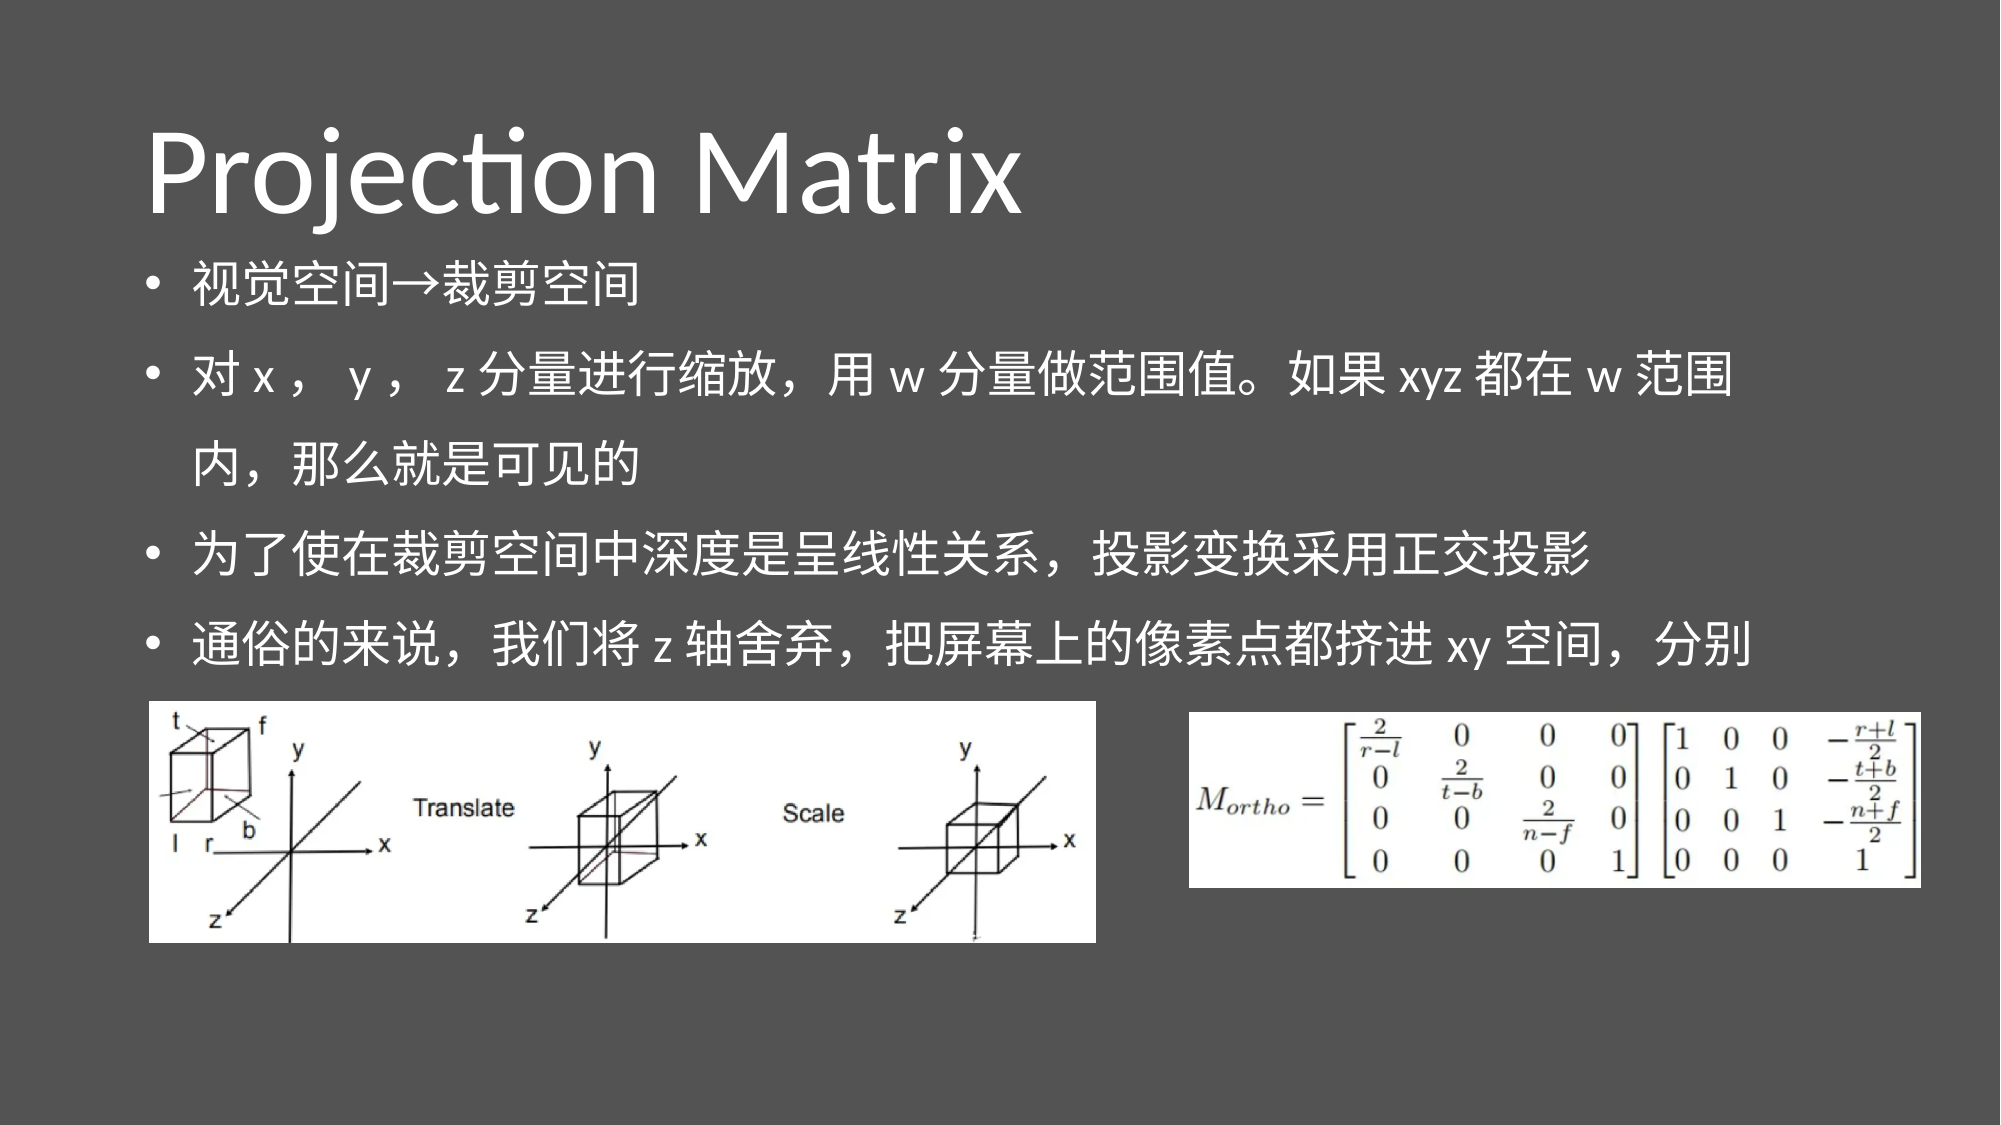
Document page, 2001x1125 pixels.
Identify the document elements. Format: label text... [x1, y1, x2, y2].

picture [1189, 712, 1921, 888]
title Projection Matrix [129, 87, 1385, 214]
picture [149, 701, 1096, 943]
text_box 视觉空间→裁剪空间 对x，y，z分量进行缩放，用w分量做范围值。如果xyz都在w范围内，那么就是可见的 为了使在裁剪空间中深度是呈线性关系，投影变换采用正交投影 通俗的来说，我们将z轴舍弃，把屏幕上的像素点都挤进xy空间，分别进行平移、缩放操作 [129, 214, 1791, 605]
